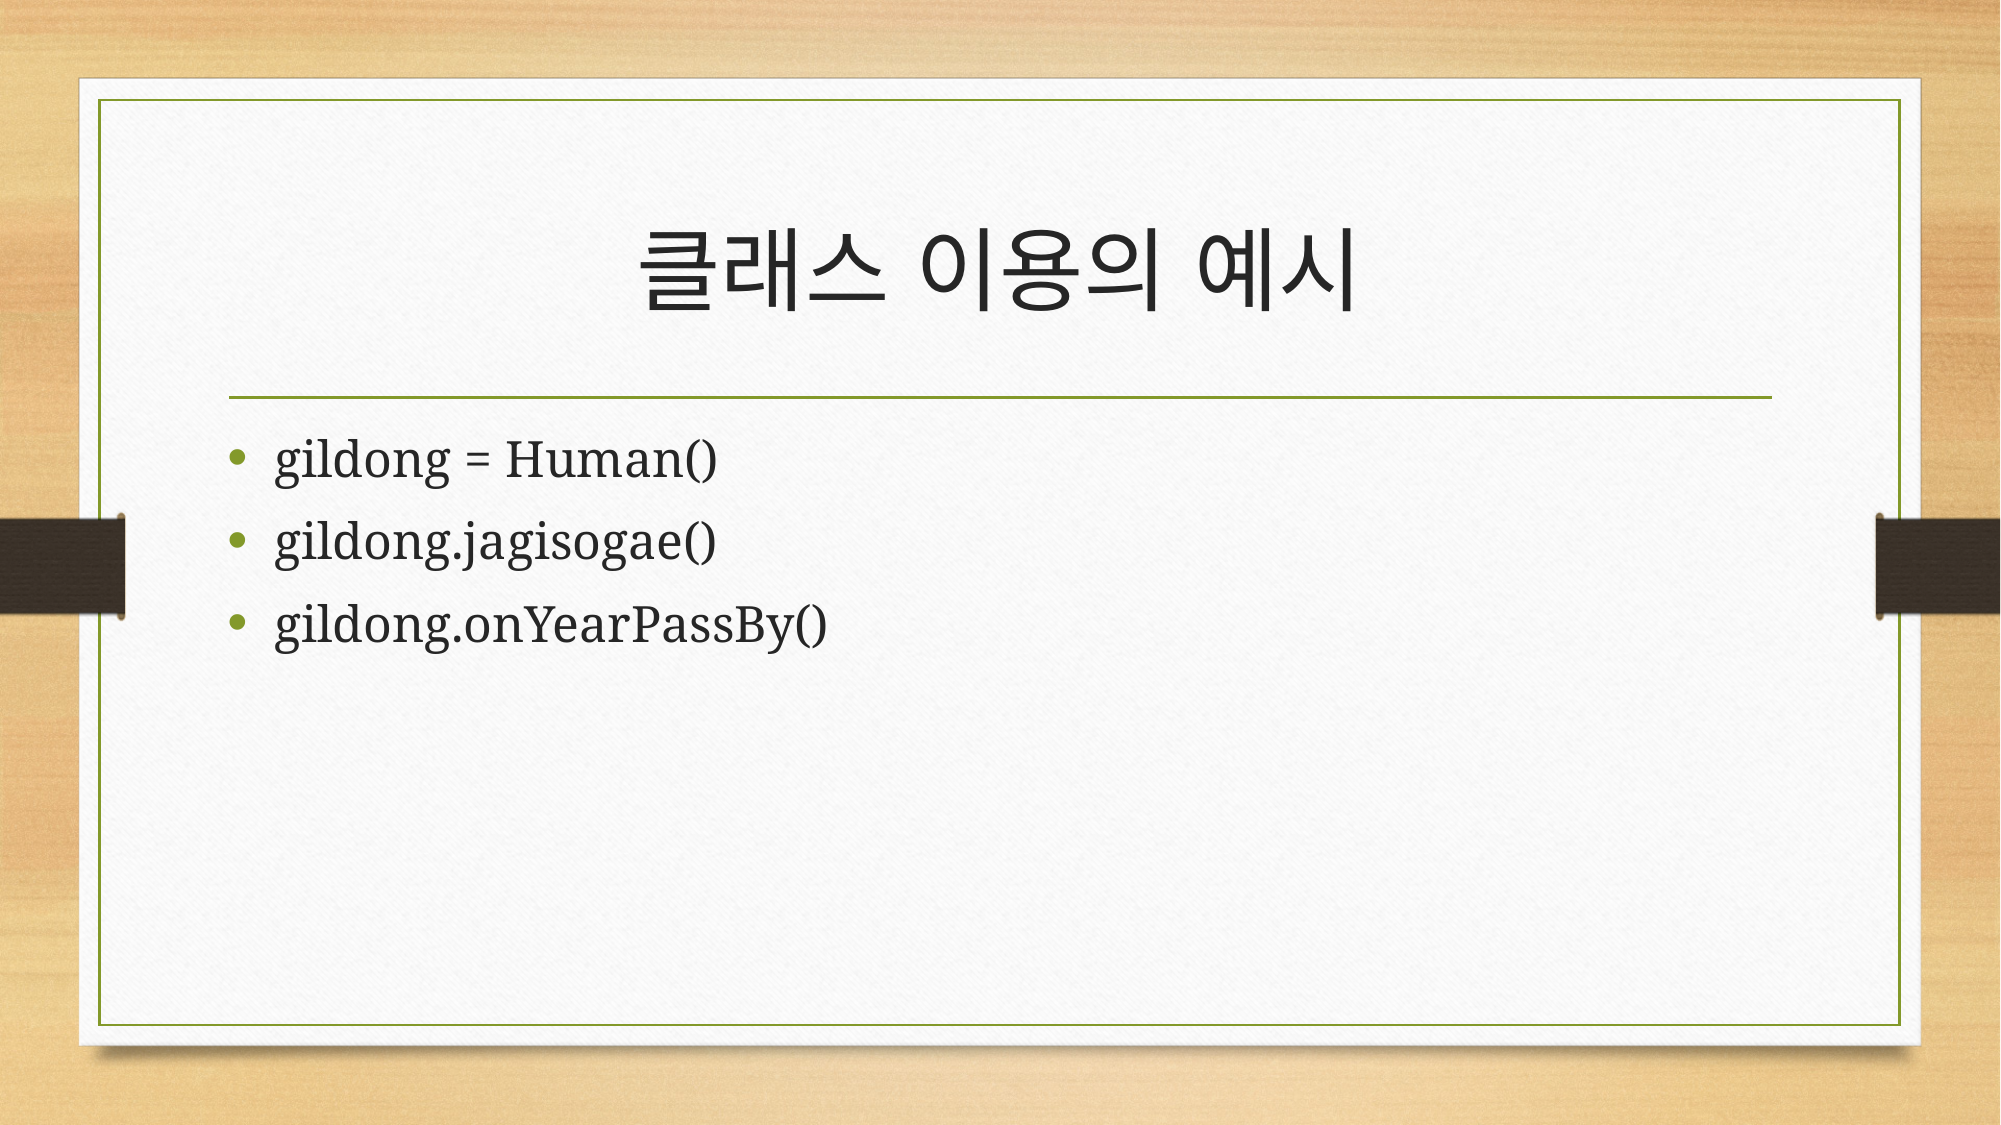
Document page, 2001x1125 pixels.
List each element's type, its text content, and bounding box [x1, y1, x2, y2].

title 클래스 이용의 예시 [212, 161, 1788, 375]
picture [0, 0, 2001, 1125]
list gildong = Human() gildong.jagisogae() gildong.onYearPassBy() [212, 419, 1788, 964]
